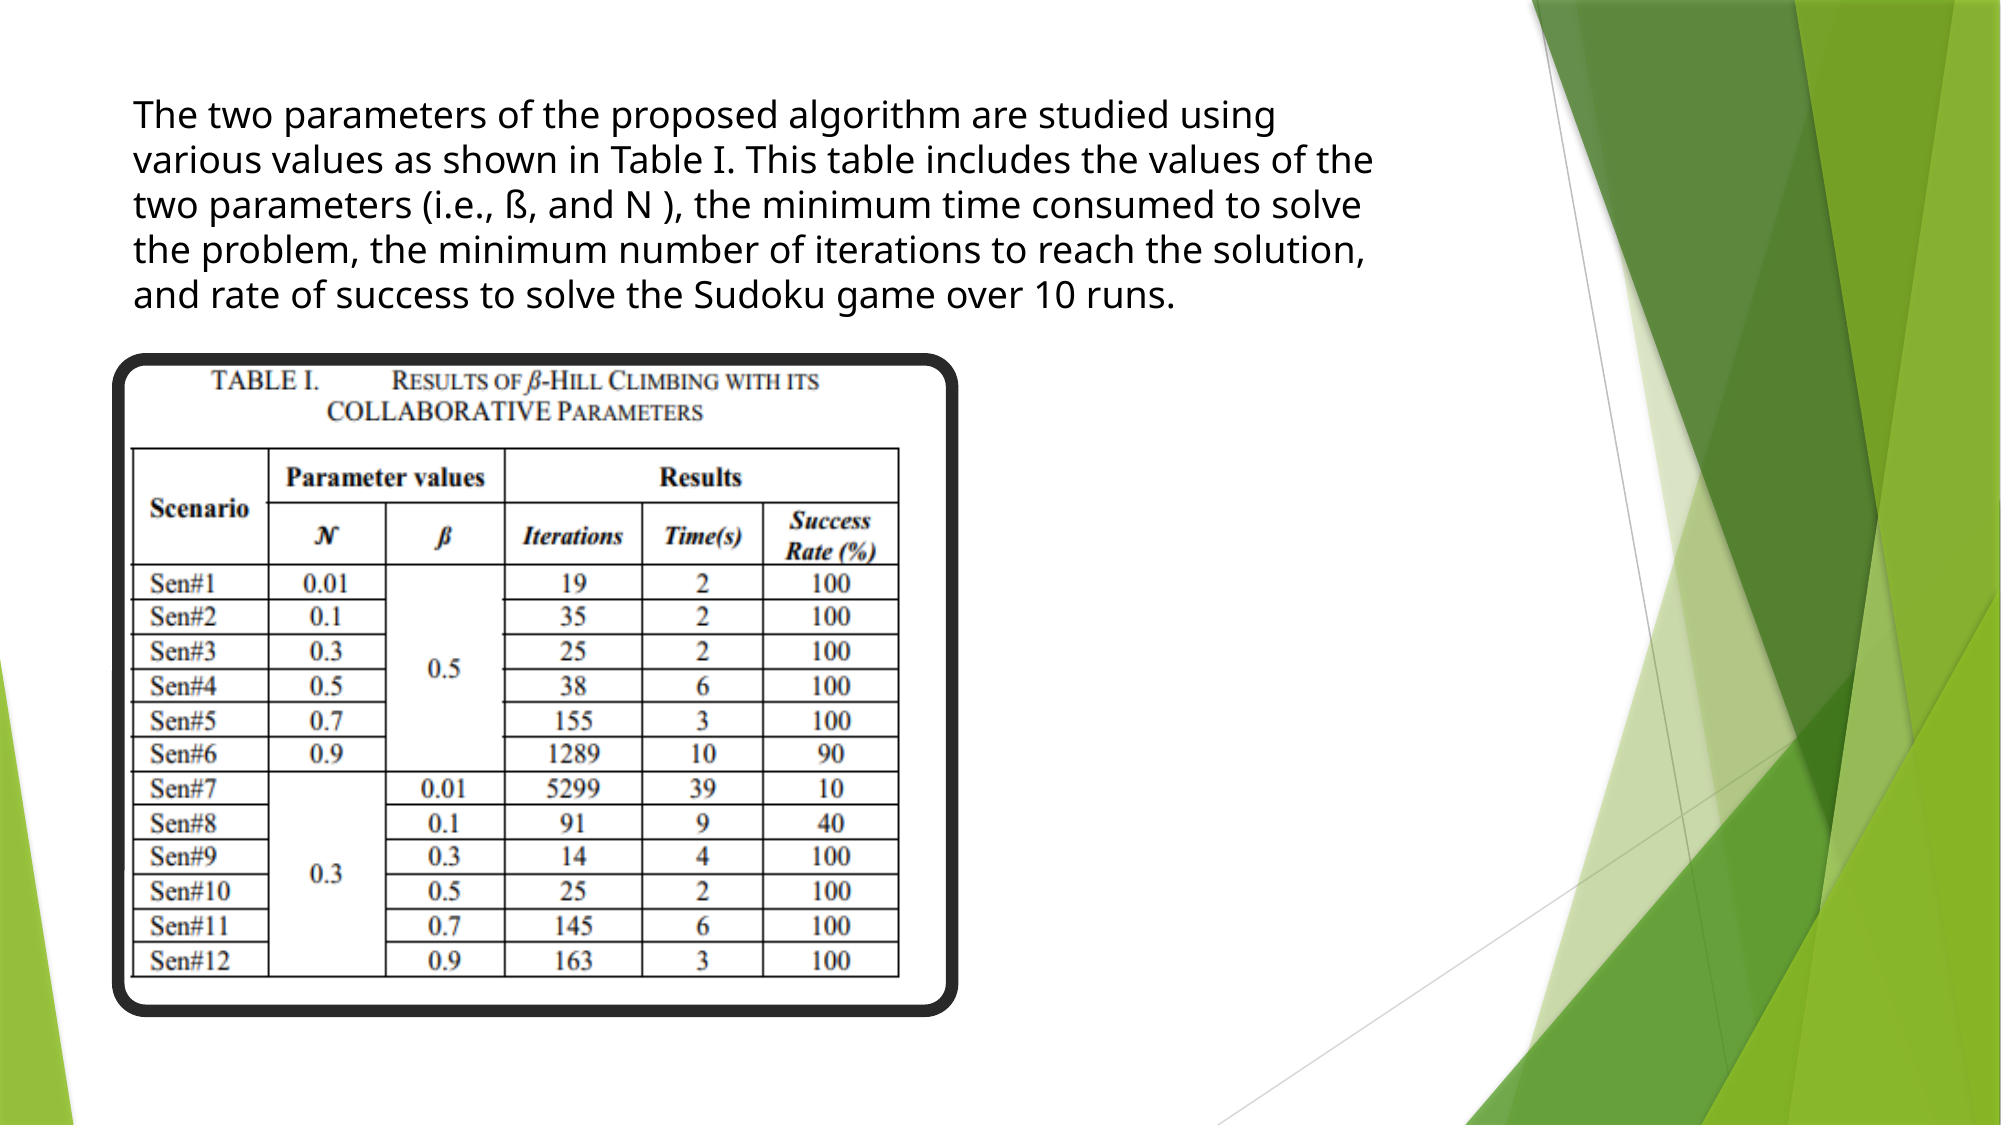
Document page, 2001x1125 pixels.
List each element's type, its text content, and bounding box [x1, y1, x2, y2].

text_box The two parameters of the proposed algorithm are studied using various values as shown in Table I. This table includes the values of the two parameters (i.e., ß, and N ), the minimum time consumed to solve the problem, the minimum number of iterations to reach the solution, and rate of success to solve the Sudoku game over 10 runs. [118, 83, 1428, 324]
picture [117, 358, 953, 1012]
